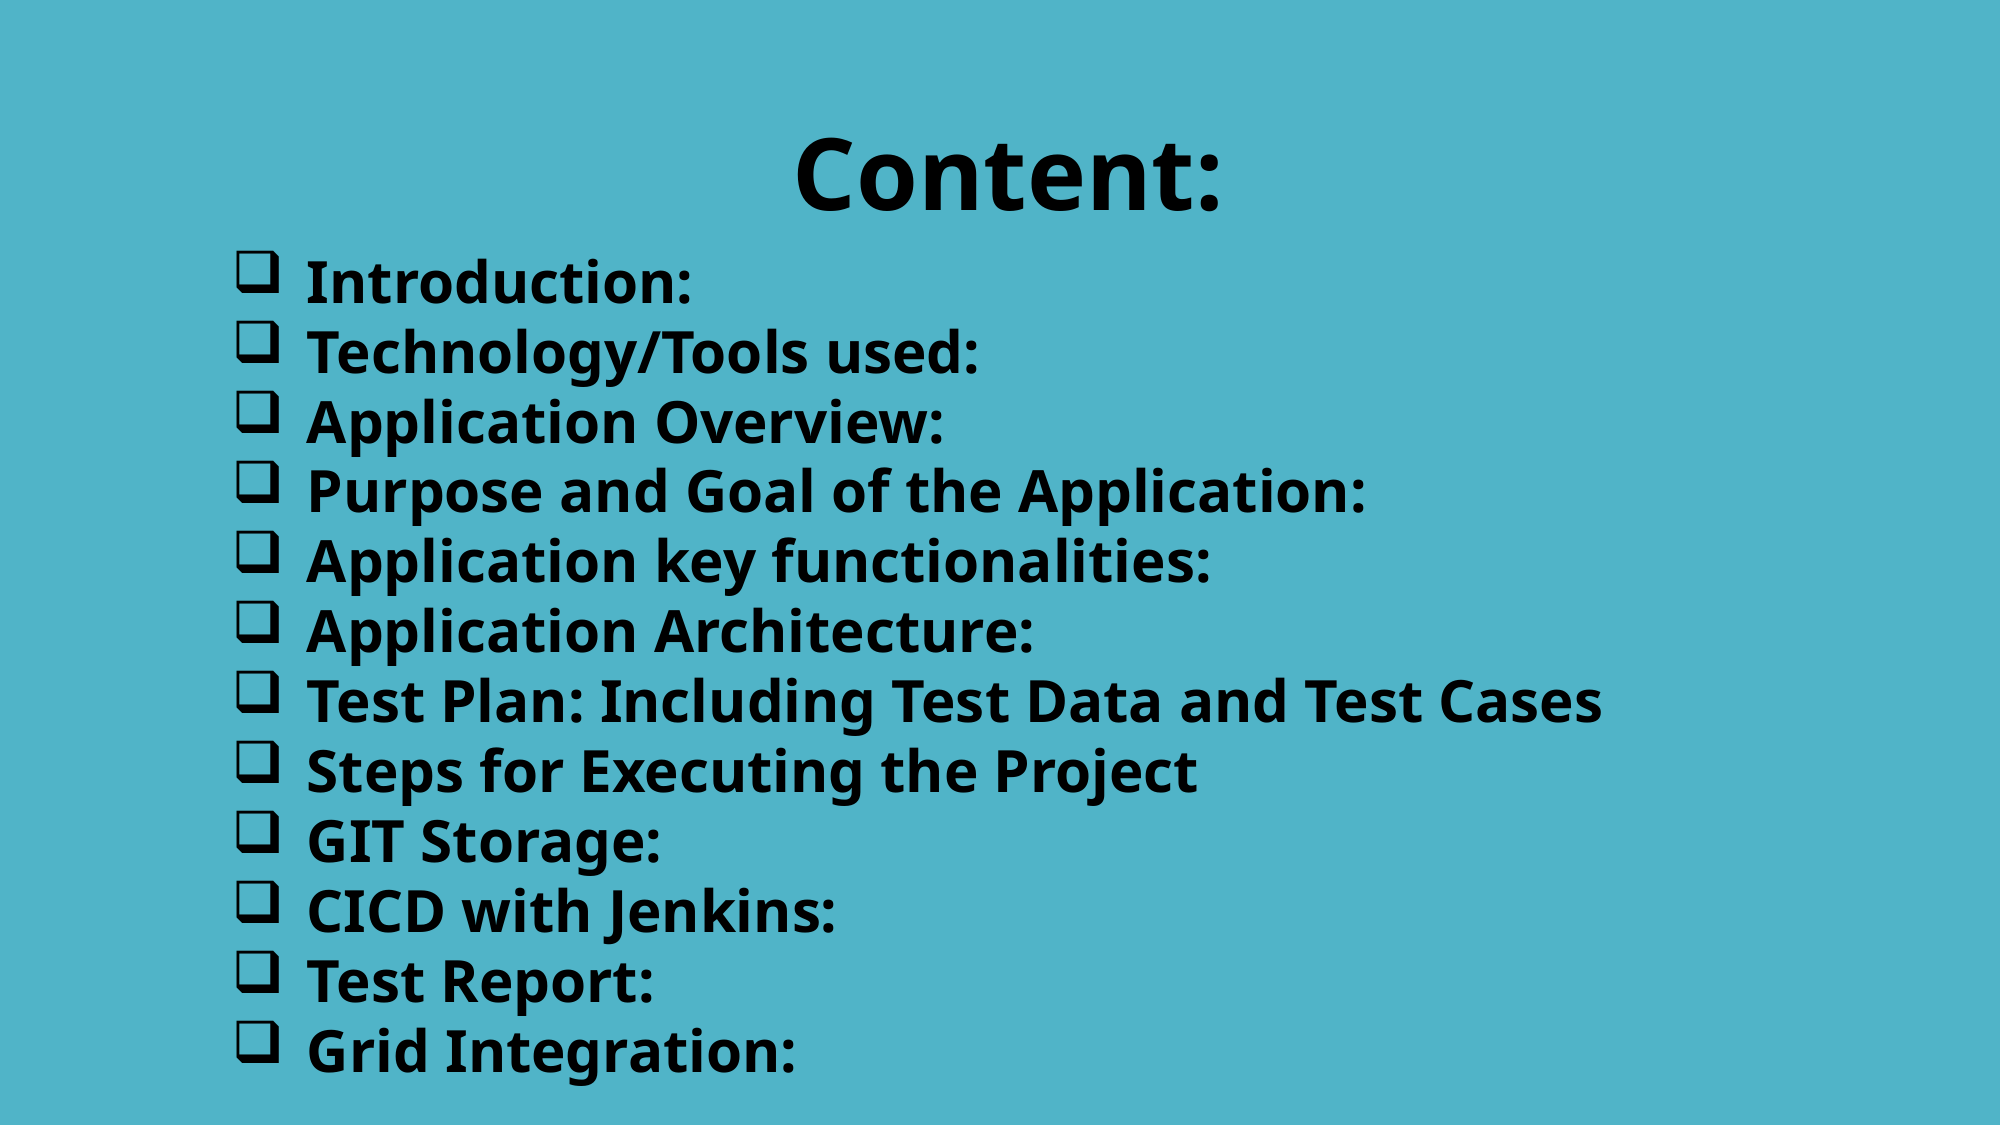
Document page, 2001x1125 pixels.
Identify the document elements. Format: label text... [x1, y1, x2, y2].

text_box Introduction:​ Technology/Tools used:​ Application Overview:​ Purpose and Goal of the Application: Application key functionalities: Application Architecture:​ Test Plan:​ Including Test Data and Test Cases Steps for Executing the Project ​GIT Storage: CICD with Jenkins: Test Report: Grid Integration: [216, 237, 1654, 1092]
text_box Content: [681, 102, 1335, 238]
